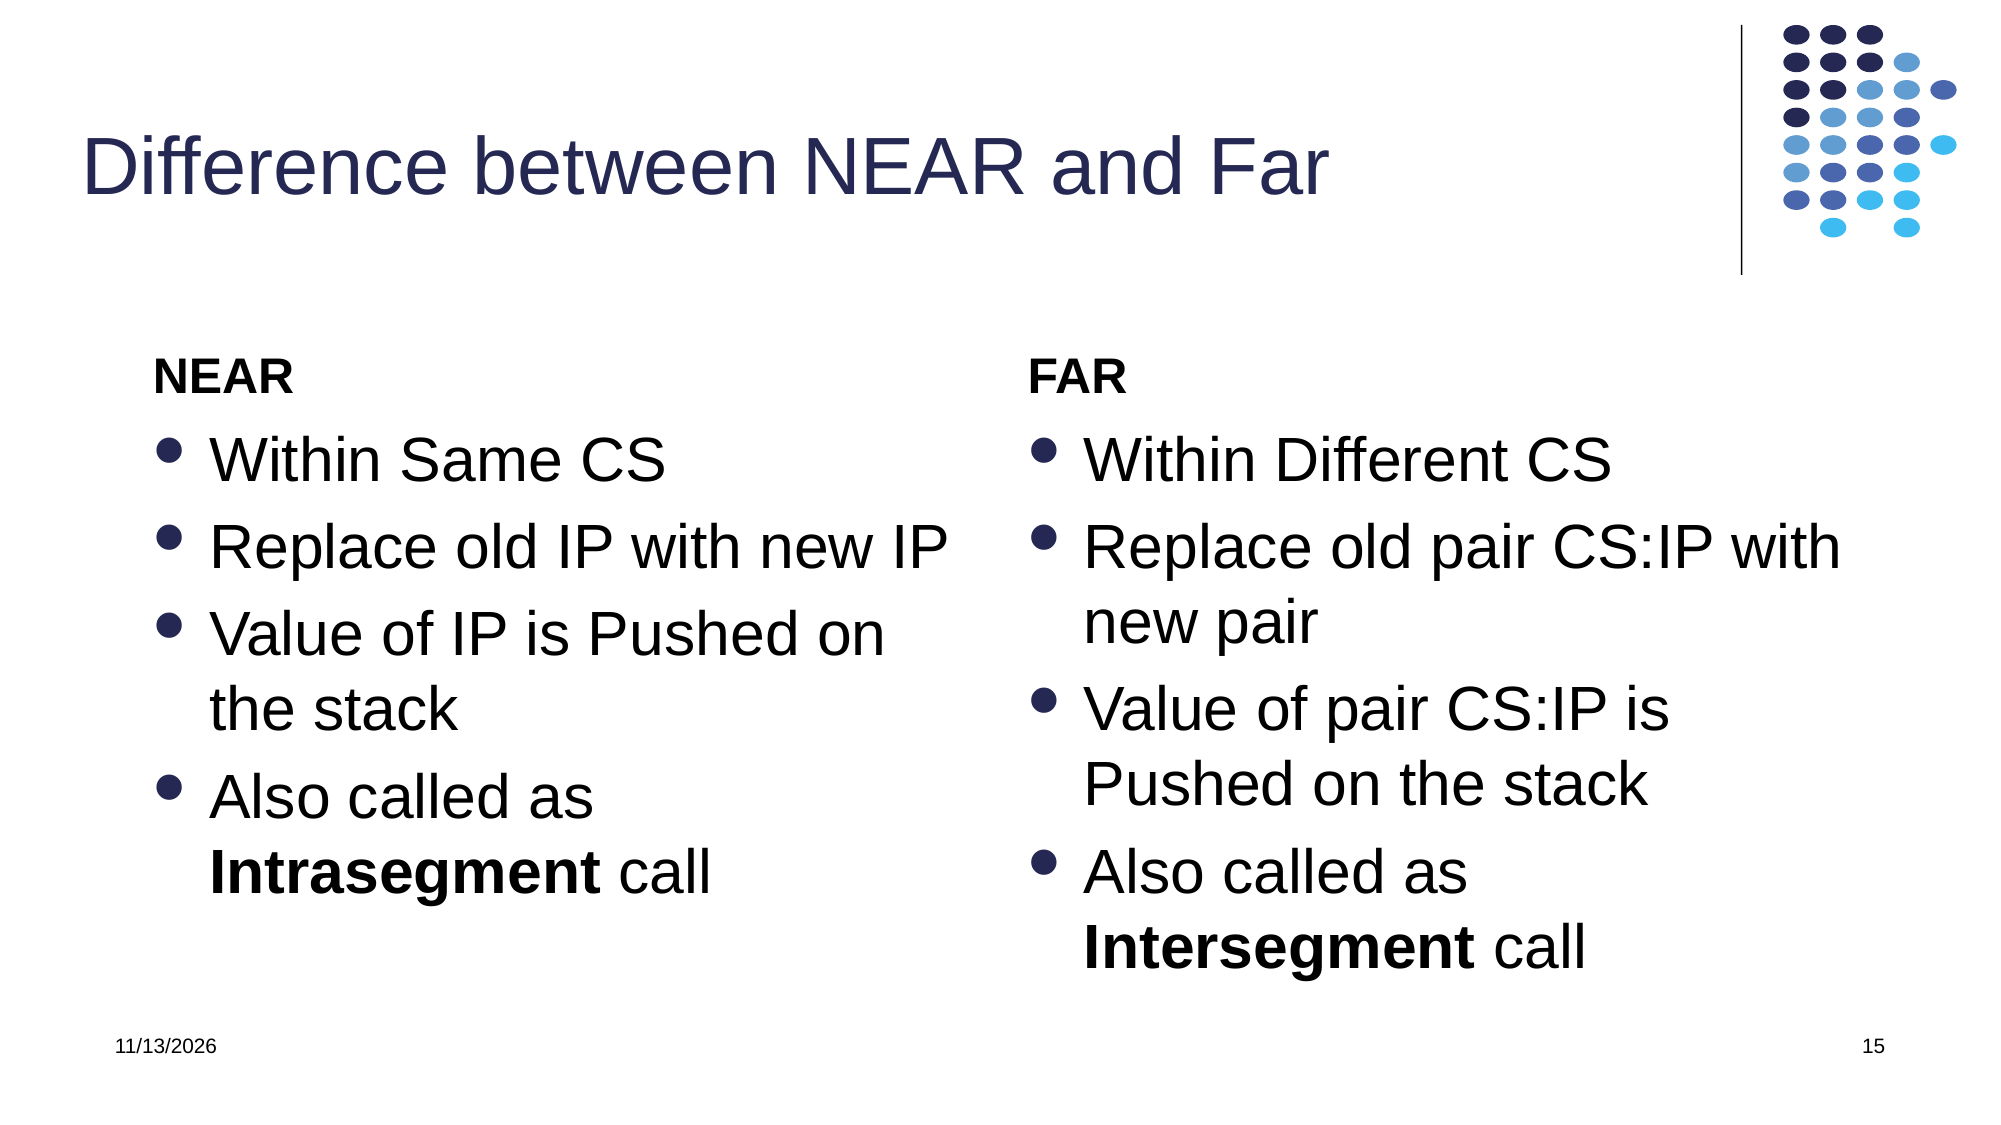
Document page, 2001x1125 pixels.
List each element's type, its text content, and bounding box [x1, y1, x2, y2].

list Within Different CS Replace old pair CS:IP with new pair Value of pair CS:IP is Pushed on the stack Also called as Intersegment call [1012, 410, 1863, 1016]
list FAR [1012, 275, 1863, 410]
list Within Same CS Replace old IP with new IP Value of IP is Pushed on the stack Also called as Intrasegment call [137, 410, 984, 1016]
title Difference between NEAR and Far [66, 1, 1791, 219]
list NEAR [137, 275, 984, 410]
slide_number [99, 1025, 567, 1100]
slide_number 15 [1433, 1025, 1900, 1100]
